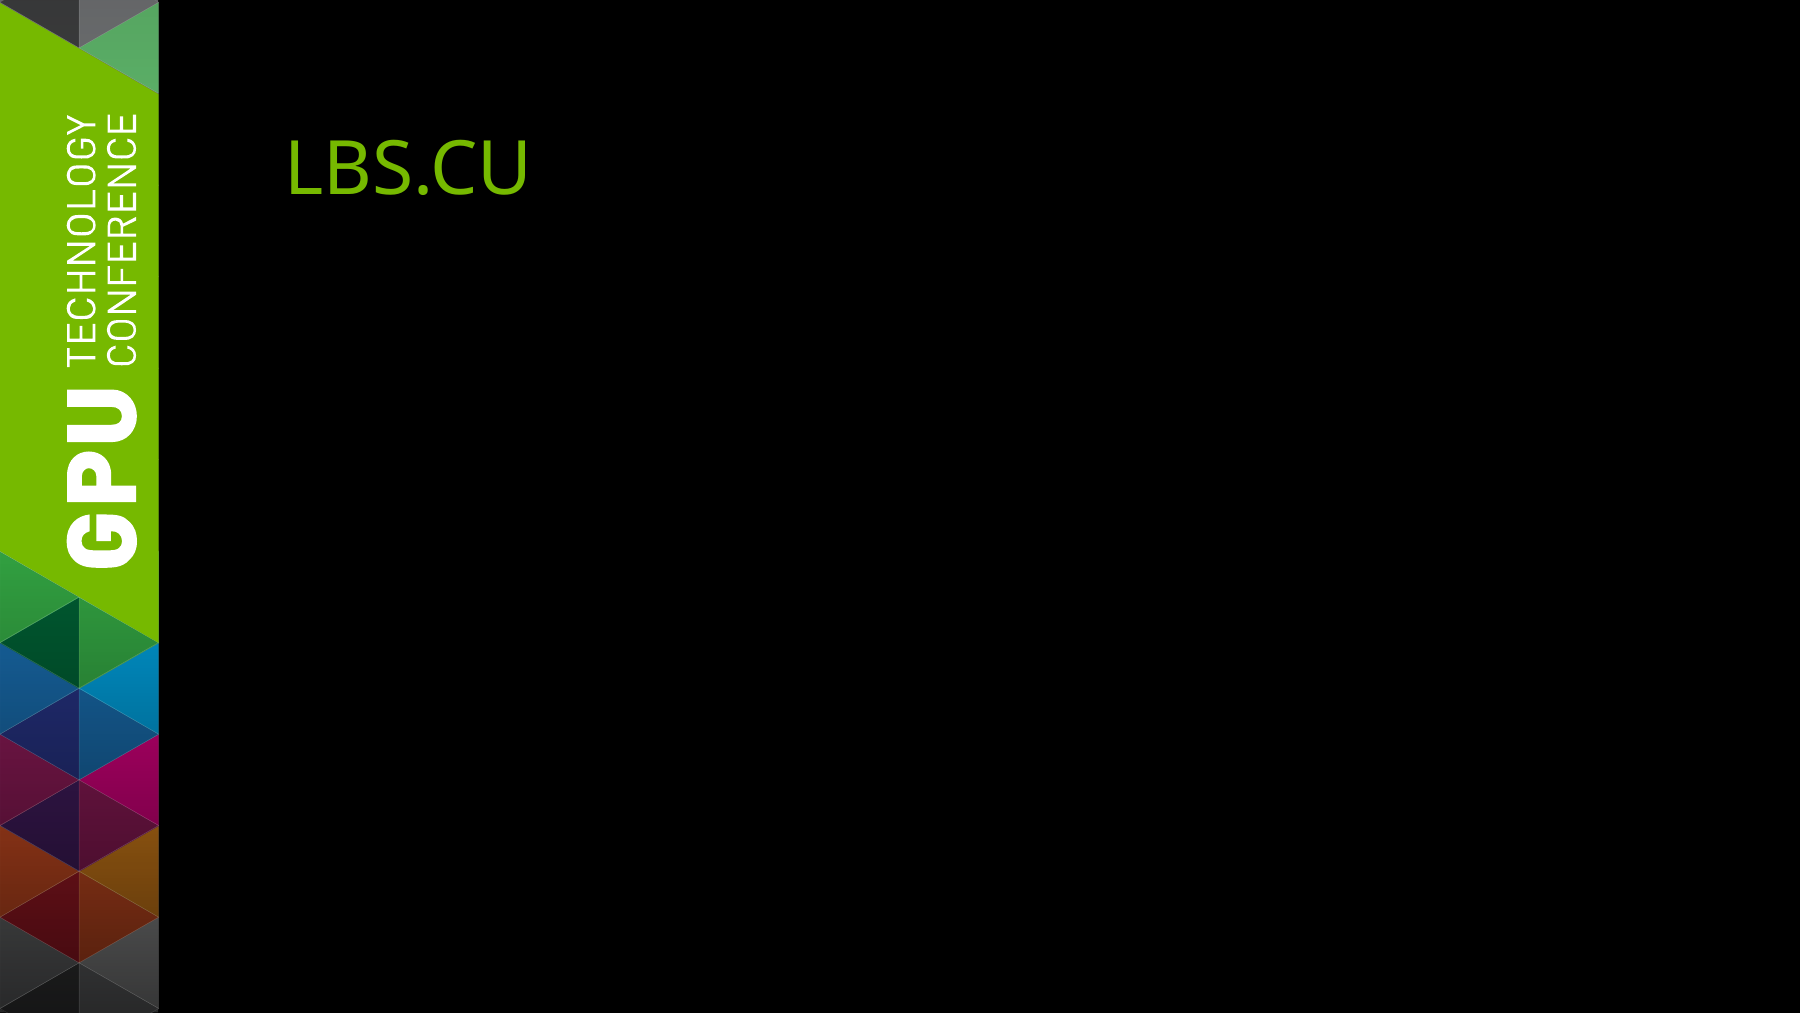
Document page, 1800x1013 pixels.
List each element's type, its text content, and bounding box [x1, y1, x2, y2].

title Lbs.cu [269, 42, 1746, 219]
